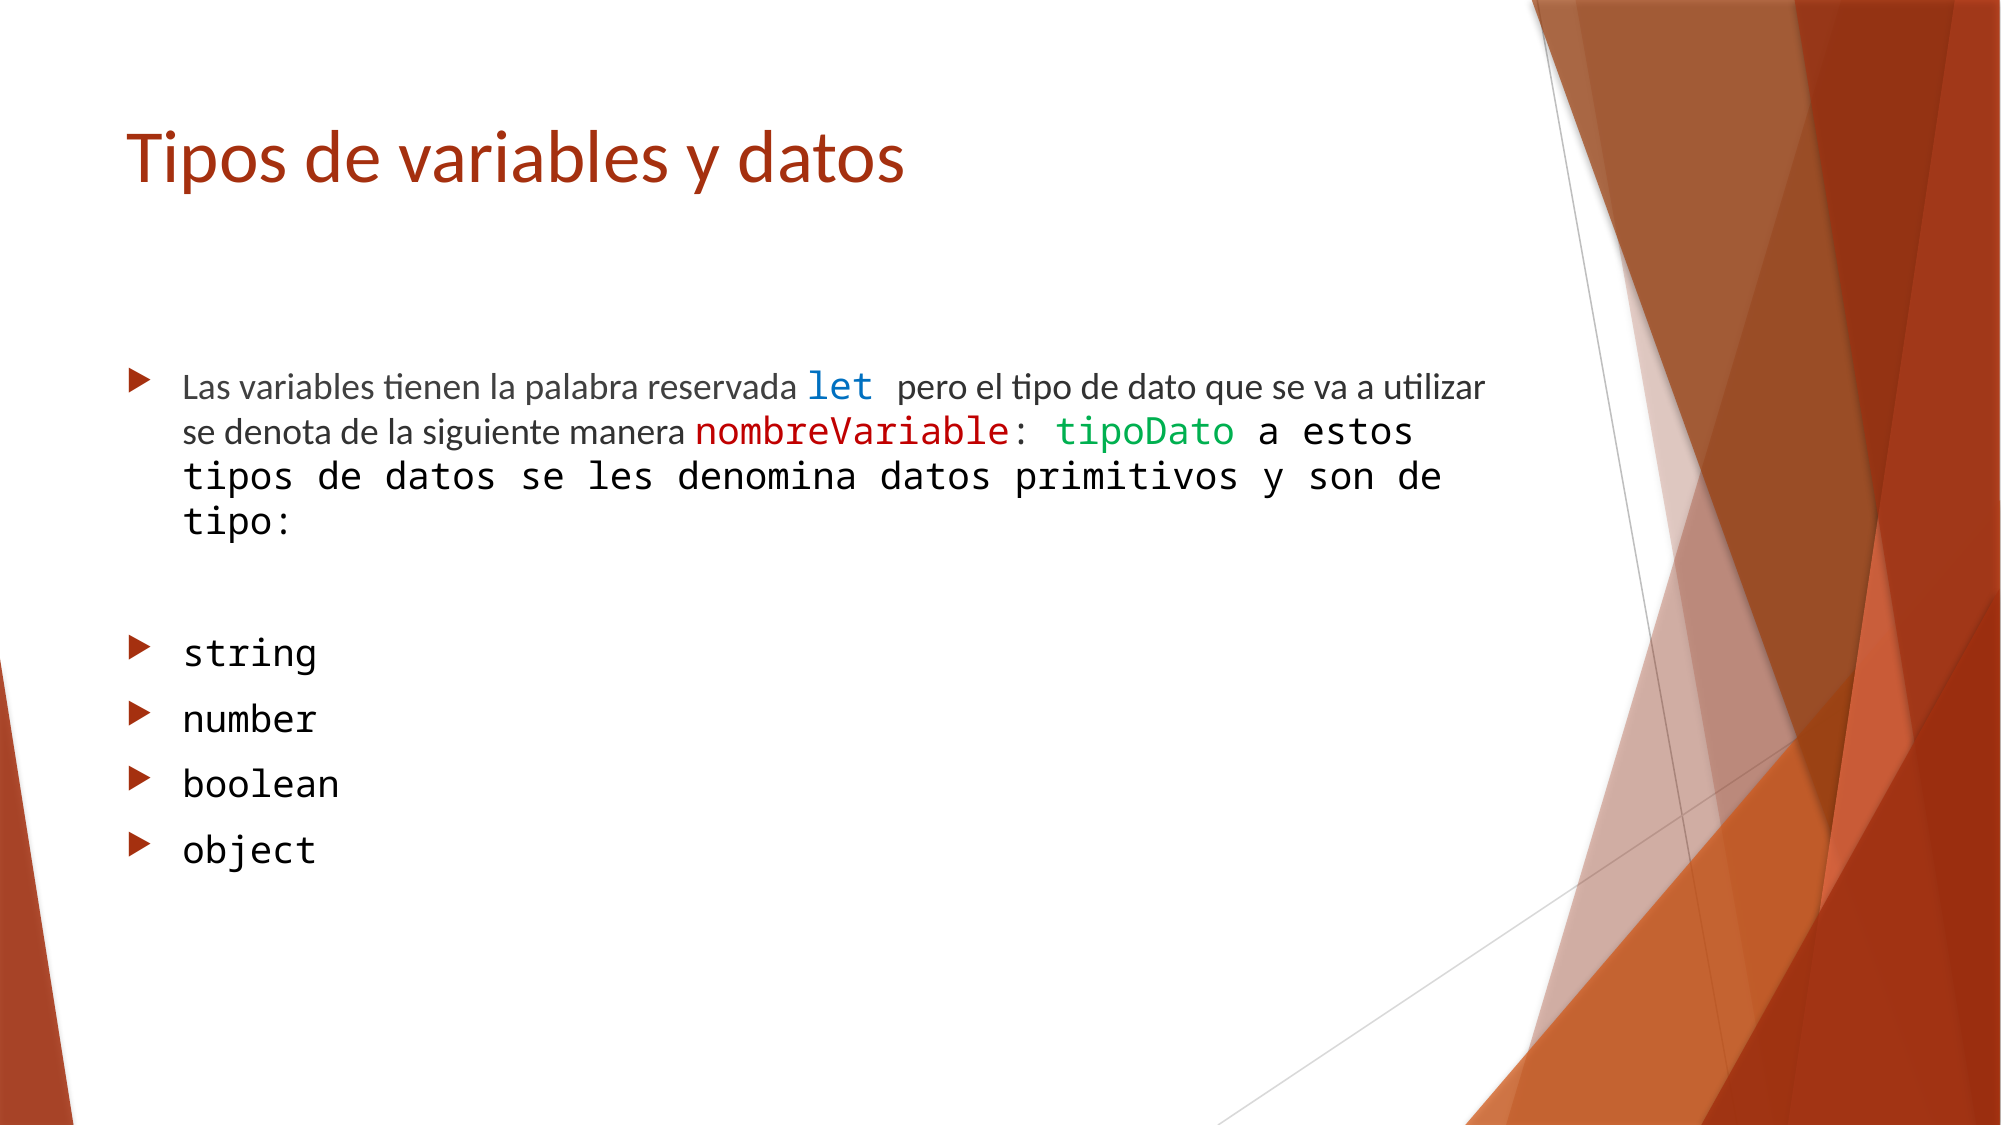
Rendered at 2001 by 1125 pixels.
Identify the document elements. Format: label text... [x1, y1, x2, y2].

list Las variables tienen la palabra reservada let pero el tipo de dato que se va a utilizar se denota de la siguiente manera nombreVariable: tipoDato a estos tipos de datos se les denomina datos primitivos y son de tipo: string number boolean object [111, 354, 1522, 992]
title Tipos de variables y datos [111, 99, 1522, 317]
